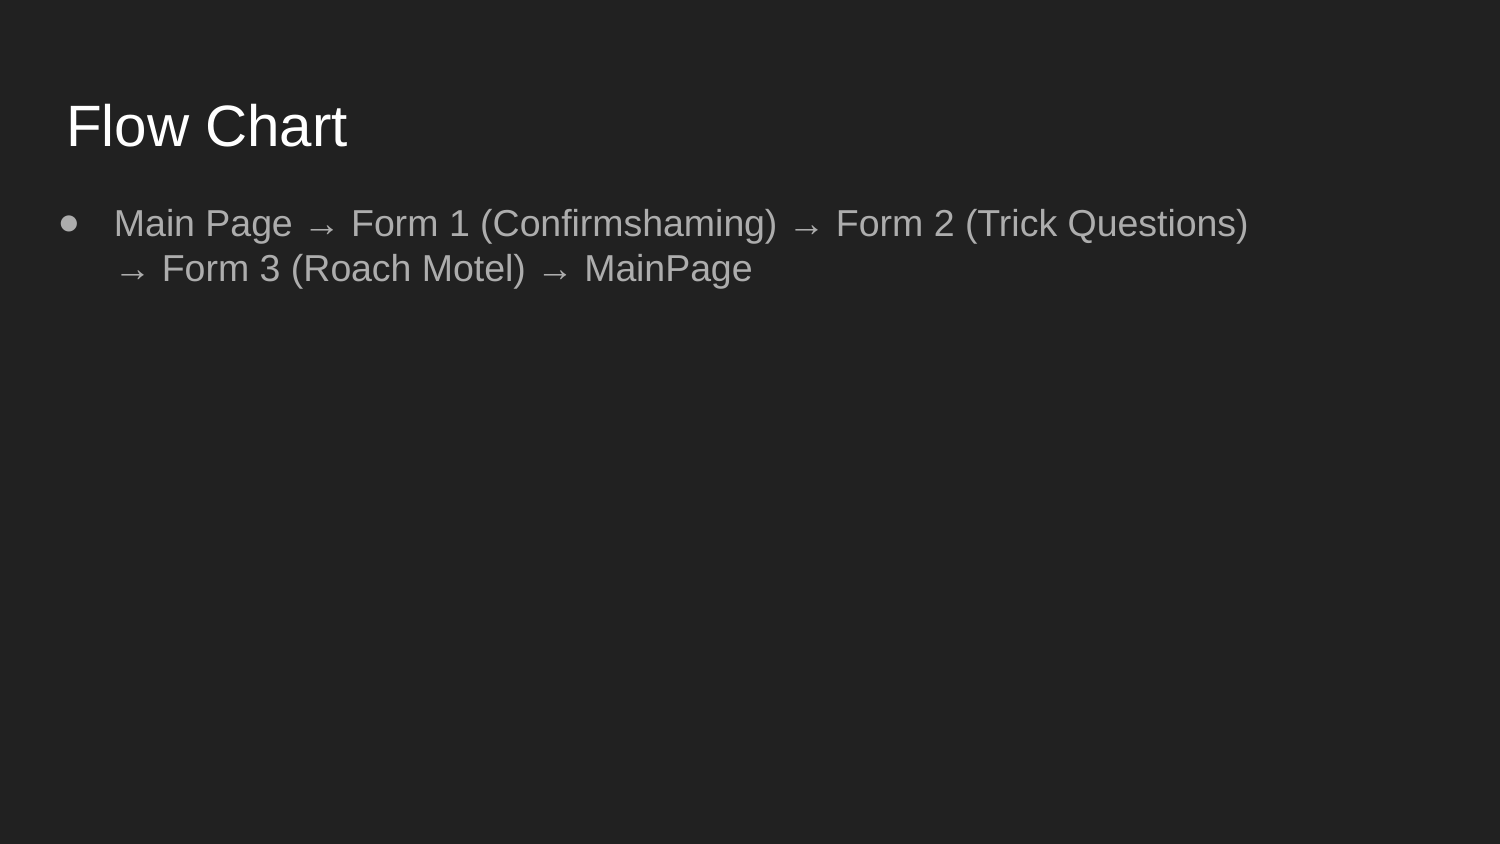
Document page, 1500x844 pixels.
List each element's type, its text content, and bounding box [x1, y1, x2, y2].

title Flow Chart [51, 72, 1449, 167]
text_box Main Page → Form 1 (Confirmshaming) → Form 2 (Trick Questions) → Form 3 (Roach Motel) → MainPage [23, 183, 1462, 660]
